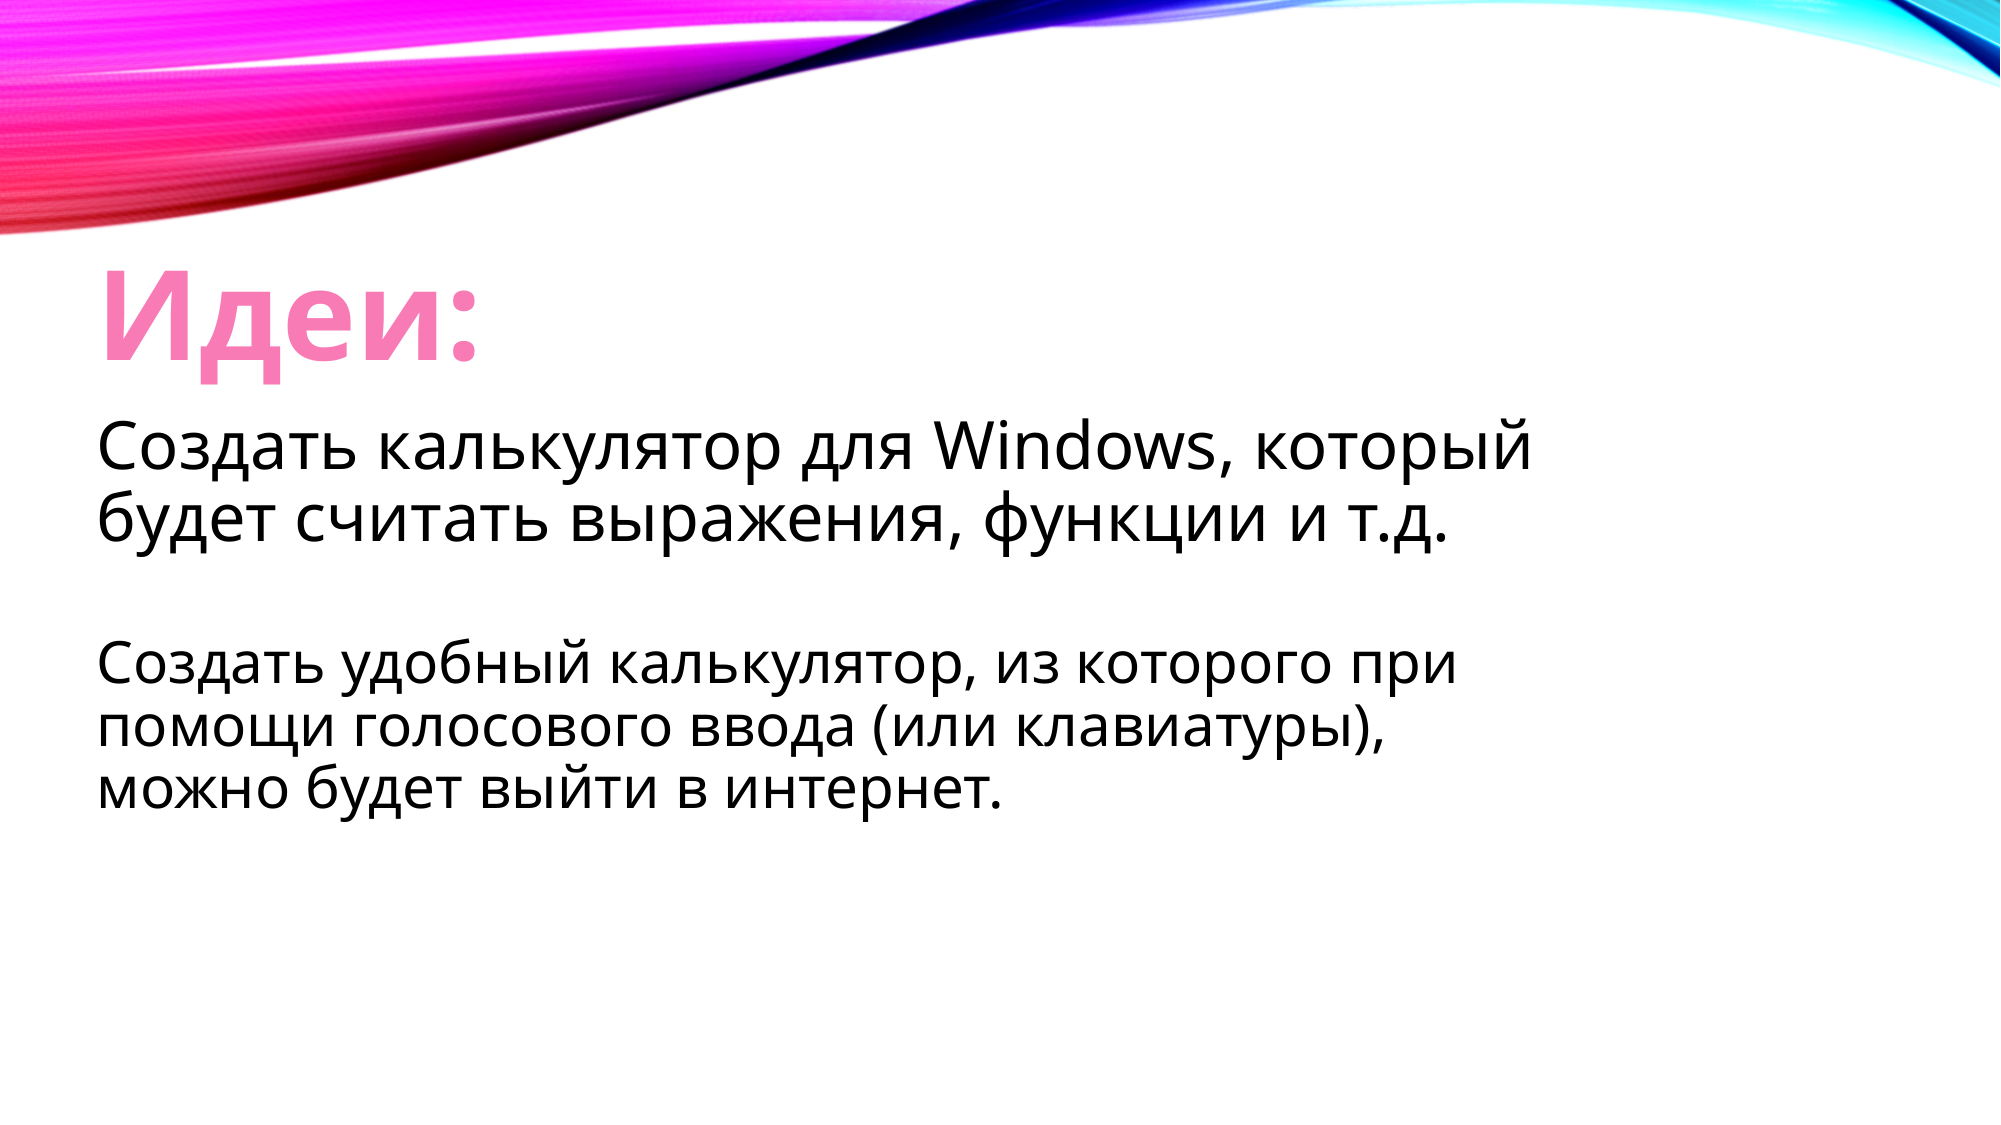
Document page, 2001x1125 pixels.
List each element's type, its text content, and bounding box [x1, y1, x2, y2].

title Идеи: [81, 213, 1495, 402]
picture [1910, 0, 2000, 45]
list Создать калькулятор для Windows, который будет считать выражения, функции и т.д. [81, 402, 1714, 564]
picture [1890, 0, 2000, 75]
picture [0, 0, 2000, 237]
list Создать удобный калькулятор, из которого при помощи голосового ввода (или клавиатуры), можно будет выйти в интернет. [81, 591, 1536, 830]
